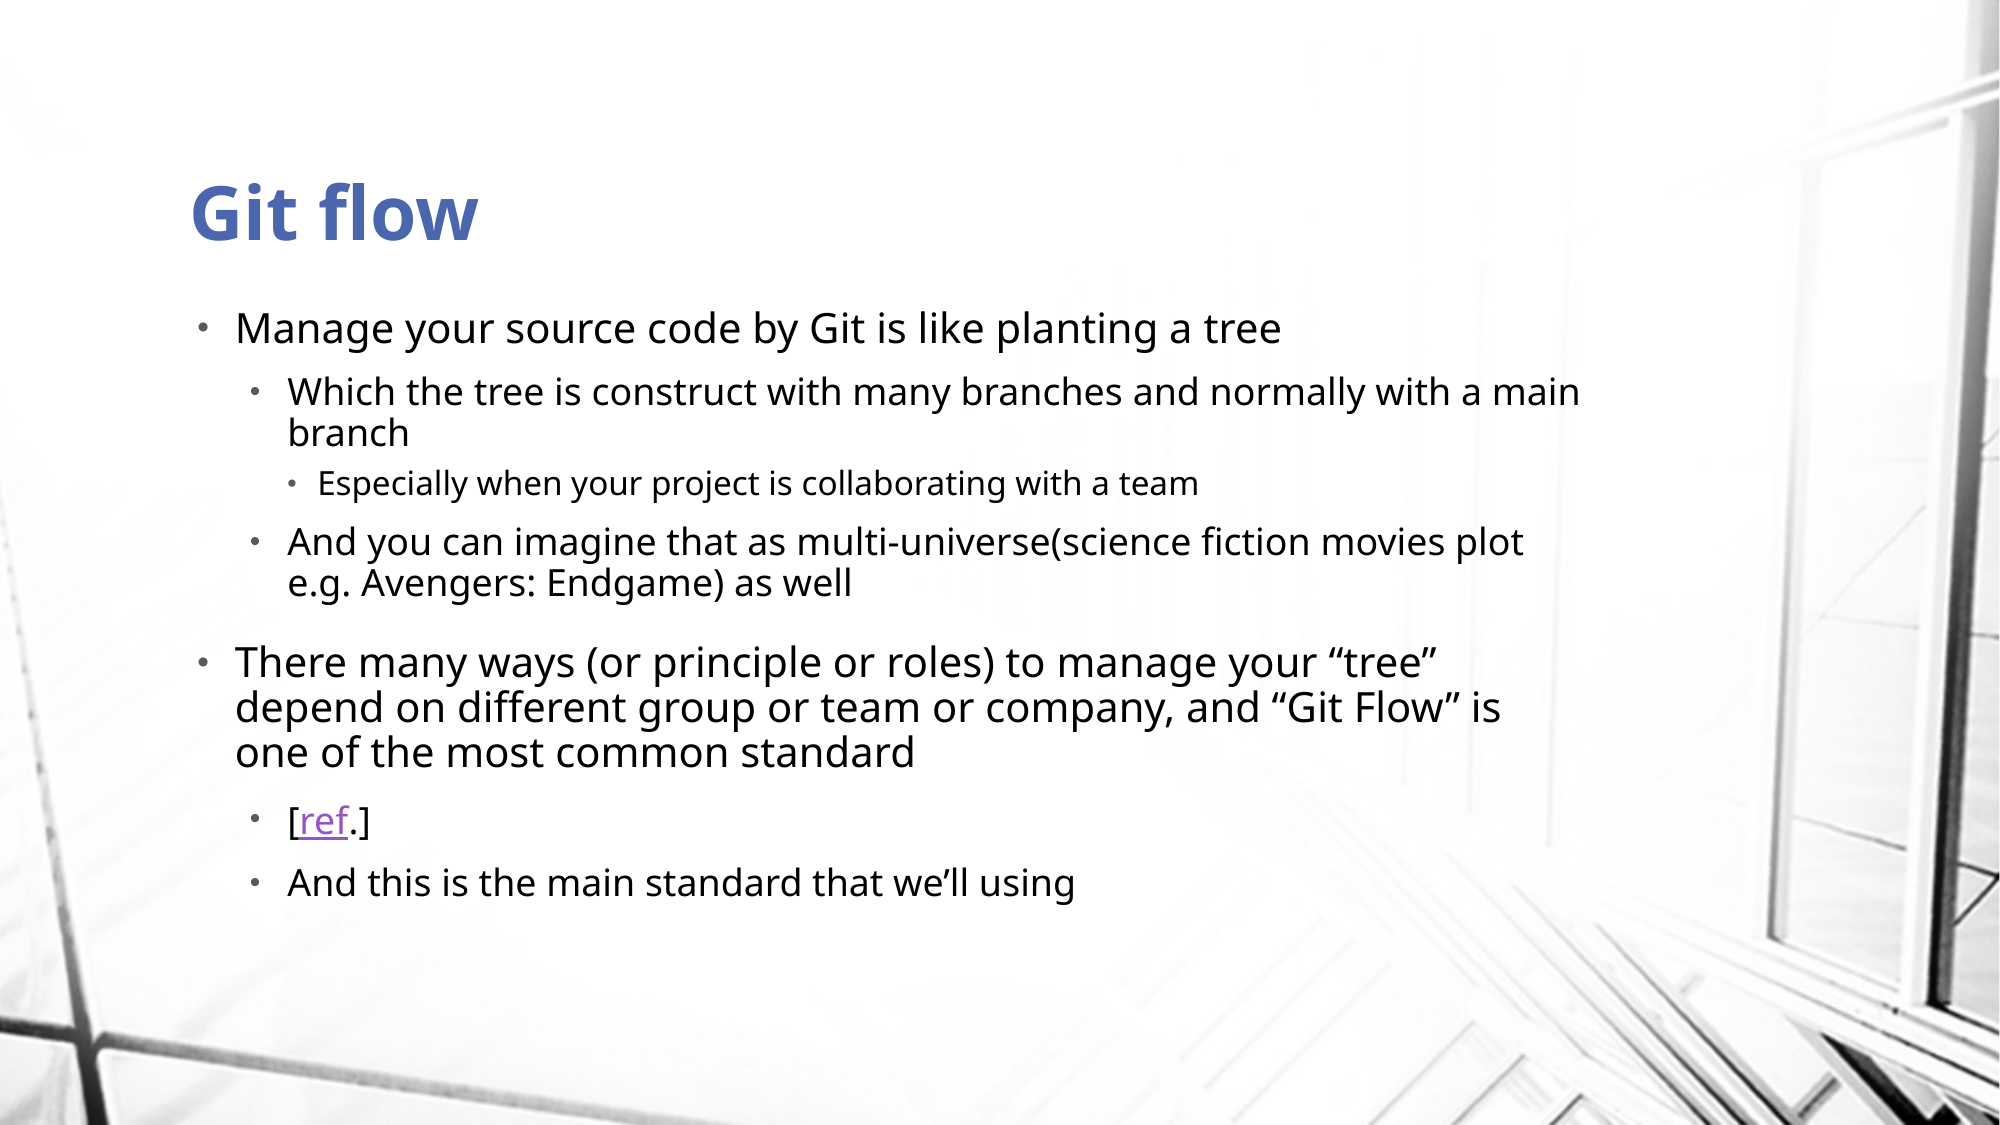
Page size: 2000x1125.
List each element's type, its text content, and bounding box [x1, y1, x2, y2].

title Git flow [174, 87, 1600, 263]
list Manage your source code by Git is like planting a tree Which the tree is construct with many branches and normally with a main branch Especially when your project is collaborating with a team And you can imagine that as multi-universe(science fiction movies plot e.g. Avengers: Endgame) as well There many ways (or principle or roles) to manage your “tree” depend on different group or team or company, and “Git Flow” is one of the most common standard [ref.] And this is the main standard that we’ll using [174, 299, 1600, 988]
picture [0, 0, 2000, 1125]
